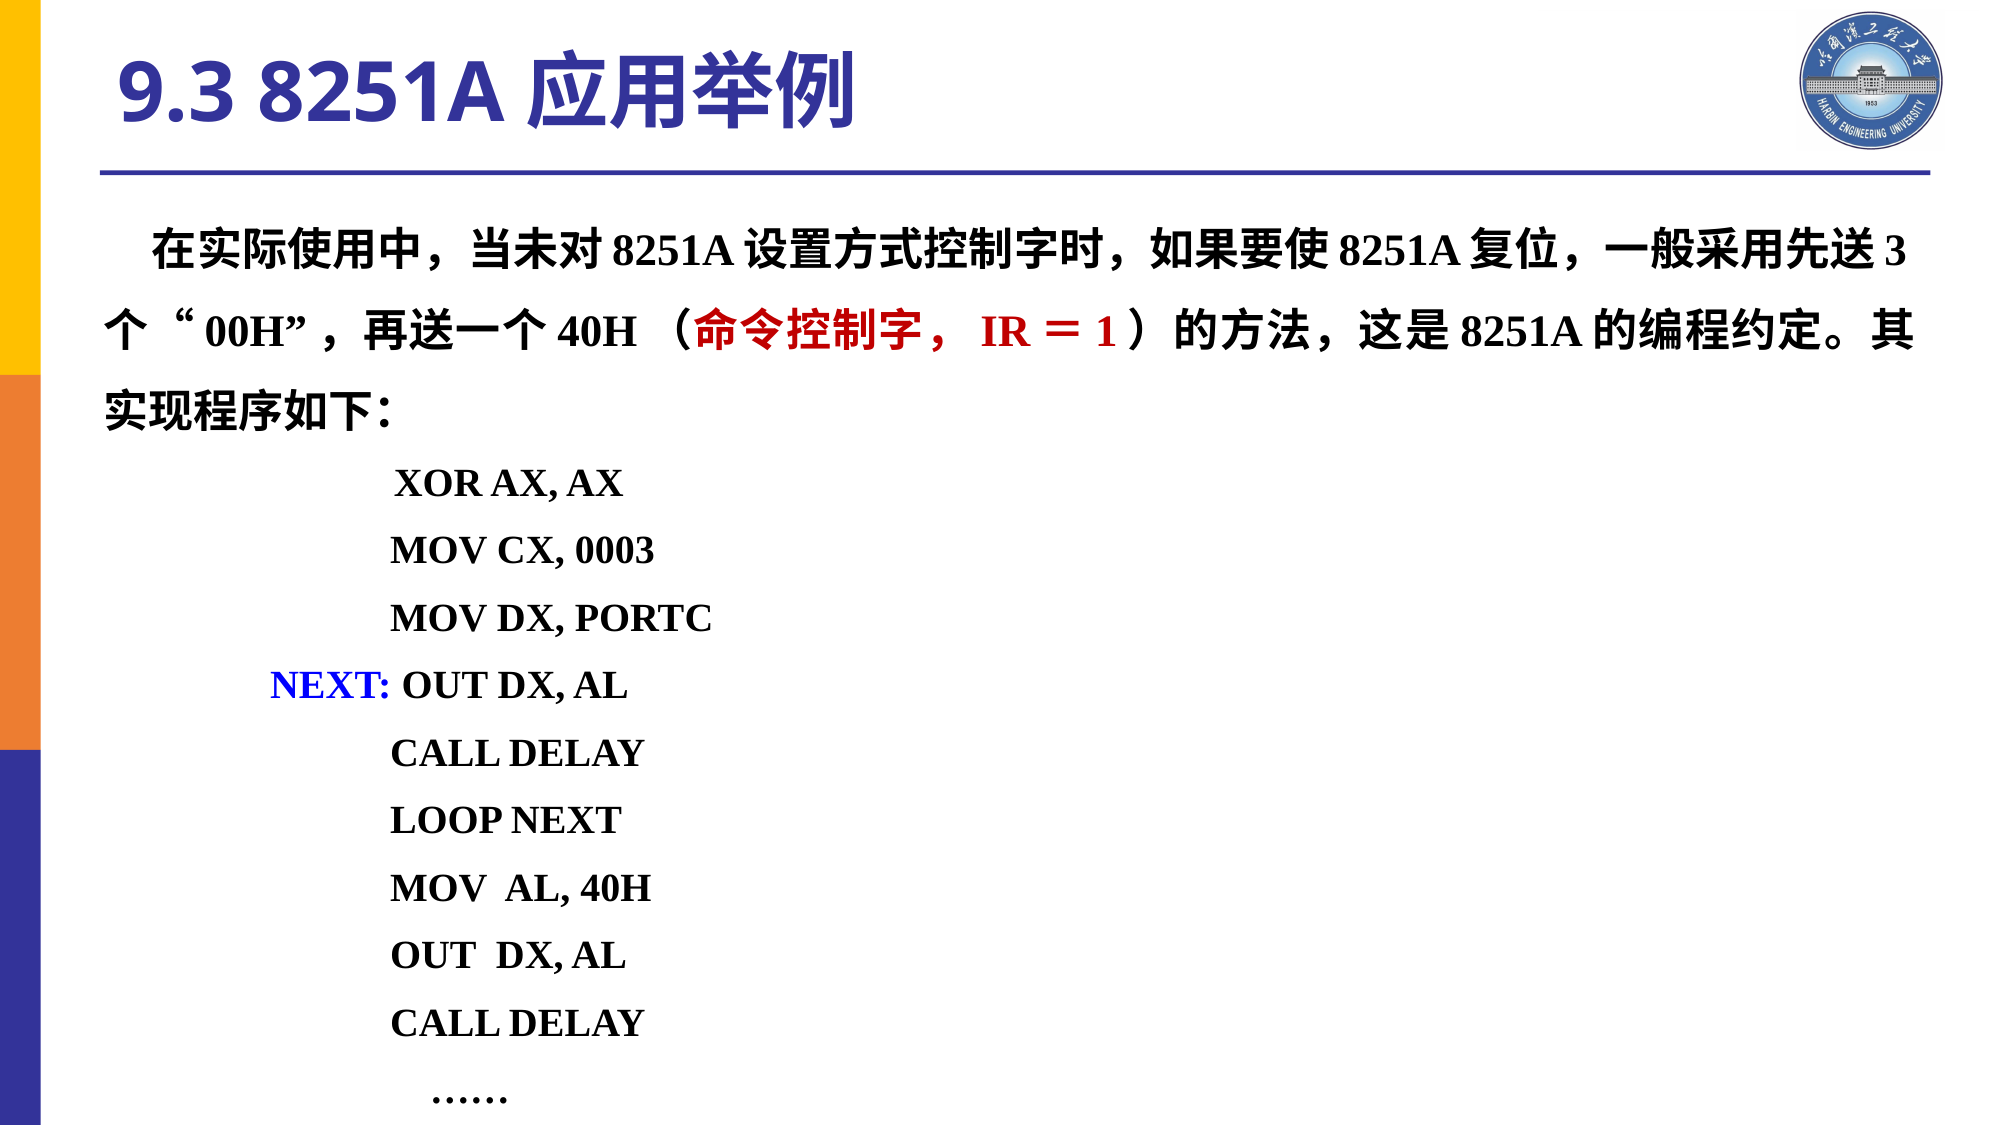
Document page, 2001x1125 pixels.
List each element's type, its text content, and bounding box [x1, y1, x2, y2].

list 在实际使用中，当未对8251A设置方式控制字时，如果要使8251A复位，一般采用先送3个“00H”，再送一个40H（命令控制字，IR＝1）的方法，这是8251A的编程约定。其实现程序如下： XOR AX, AX MOV CX, 0003 MOV DX, PORTC NEXT: OUT DX, AL CALL DELAY LOOP NEXT MOV AL, 40H OUT DX, AL CALL DELAY …… [55, 186, 1931, 1125]
picture [1538, 9, 1979, 165]
text_box 9.3 8251A应用举例 [102, 42, 1590, 173]
